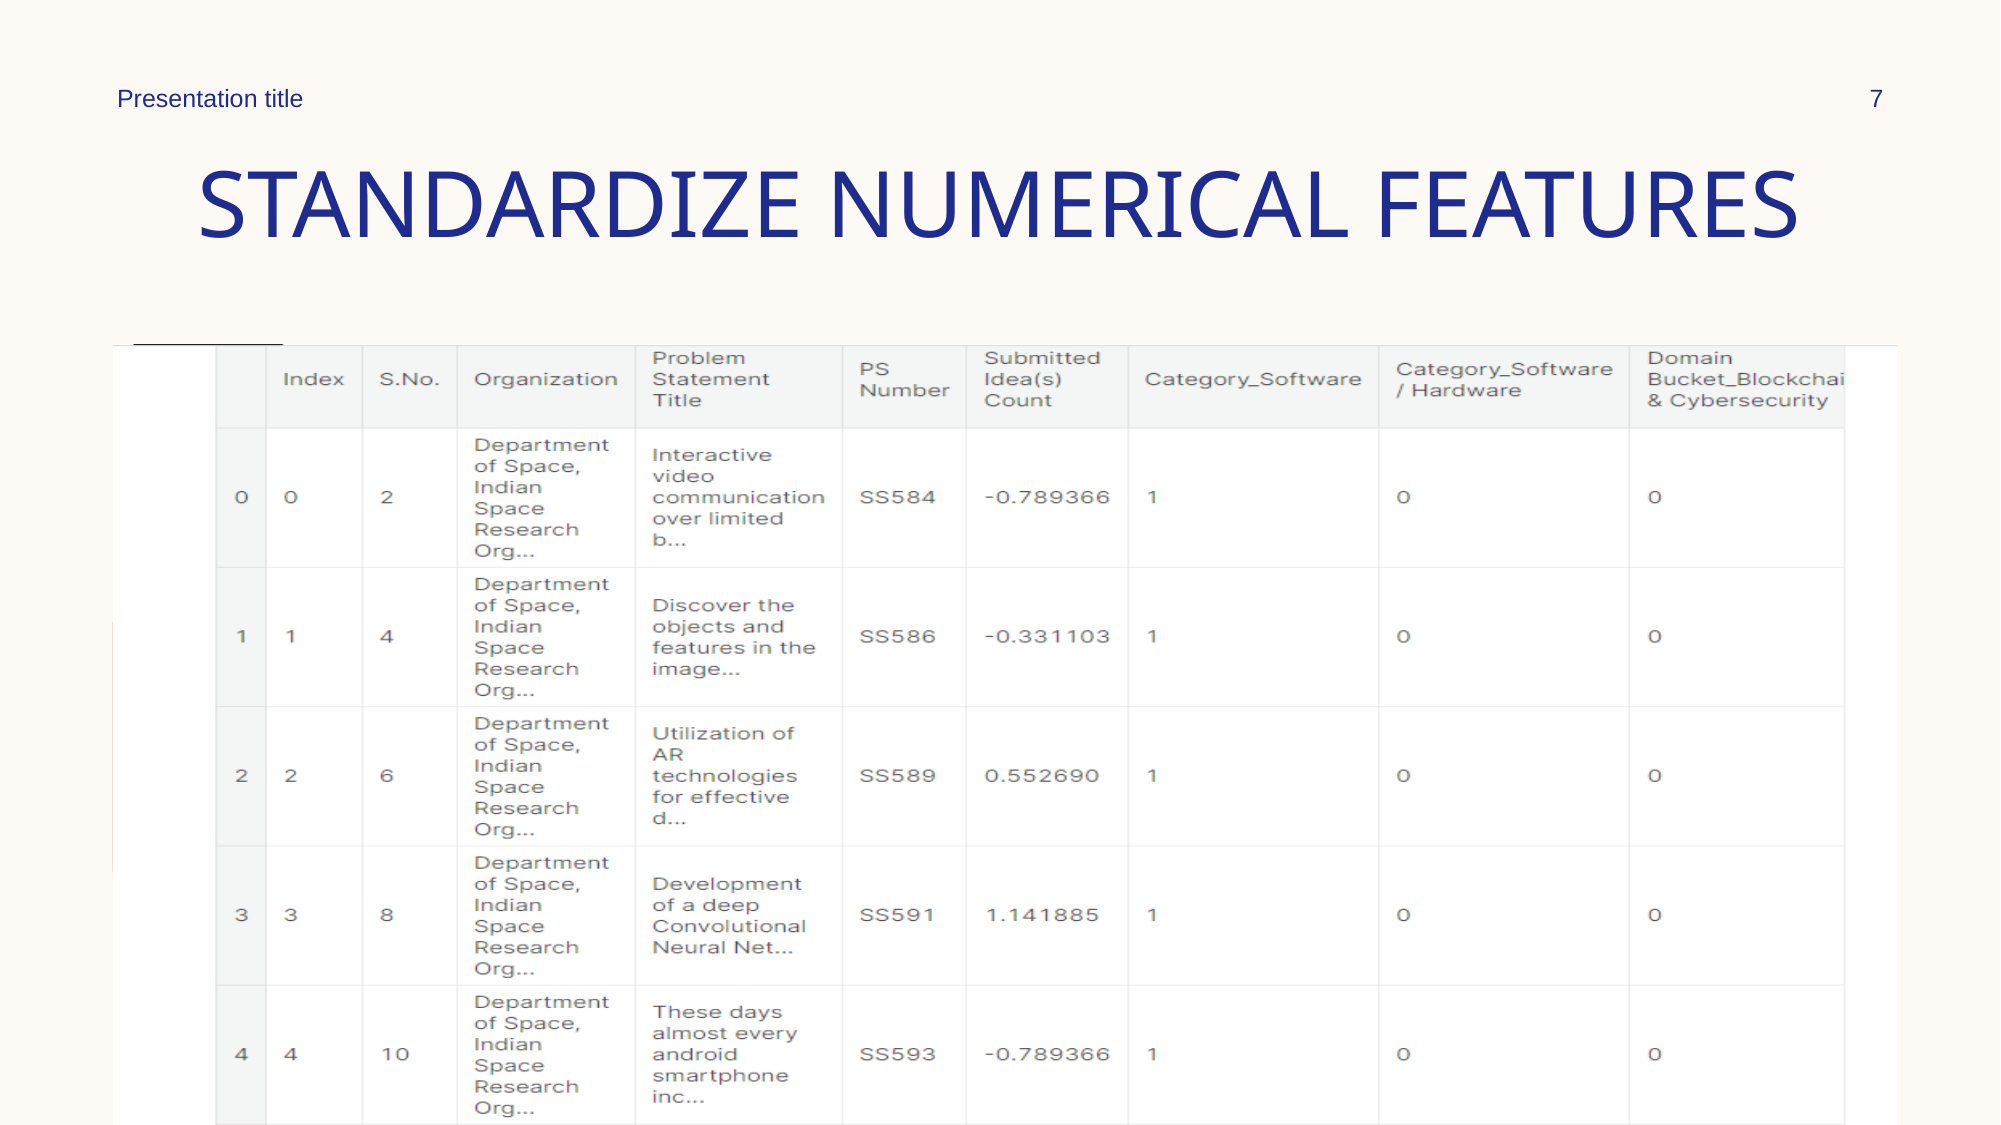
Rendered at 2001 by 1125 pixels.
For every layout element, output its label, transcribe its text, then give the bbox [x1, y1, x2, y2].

picture [113, 344, 1897, 1125]
slide_number 7 [1795, 75, 1958, 120]
title Standardize Numerical Features [124, 138, 1875, 264]
footer Presentation title [101, 75, 627, 120]
